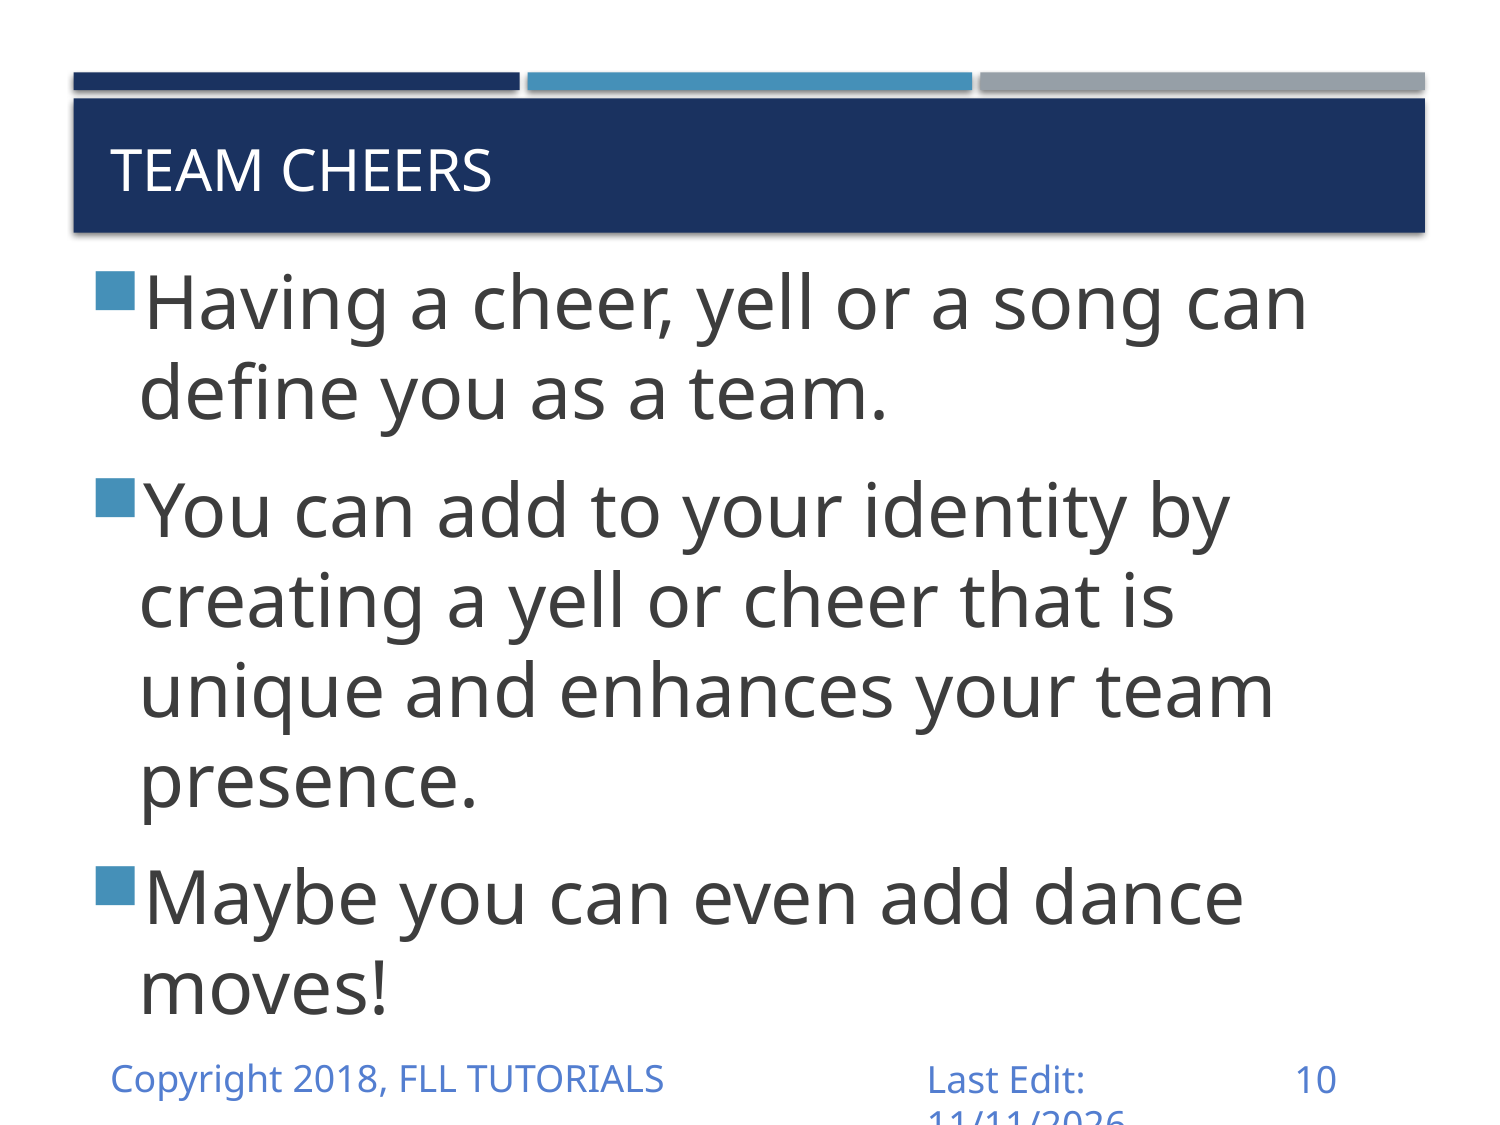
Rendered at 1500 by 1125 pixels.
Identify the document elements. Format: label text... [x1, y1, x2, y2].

list Having a cheer, yell or a song can define you as a team. You can add to your identity by creating a yell or cheer that is unique and enhances your team presence. Maybe you can even add dance moves! [73, 246, 1425, 962]
slide_number 10 [1279, 1048, 1406, 1109]
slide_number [911, 1048, 1262, 1109]
title TEAM CHEERS [95, 112, 1406, 211]
footer Copyright 2018, FLL TUTORIALS [95, 1047, 895, 1108]
